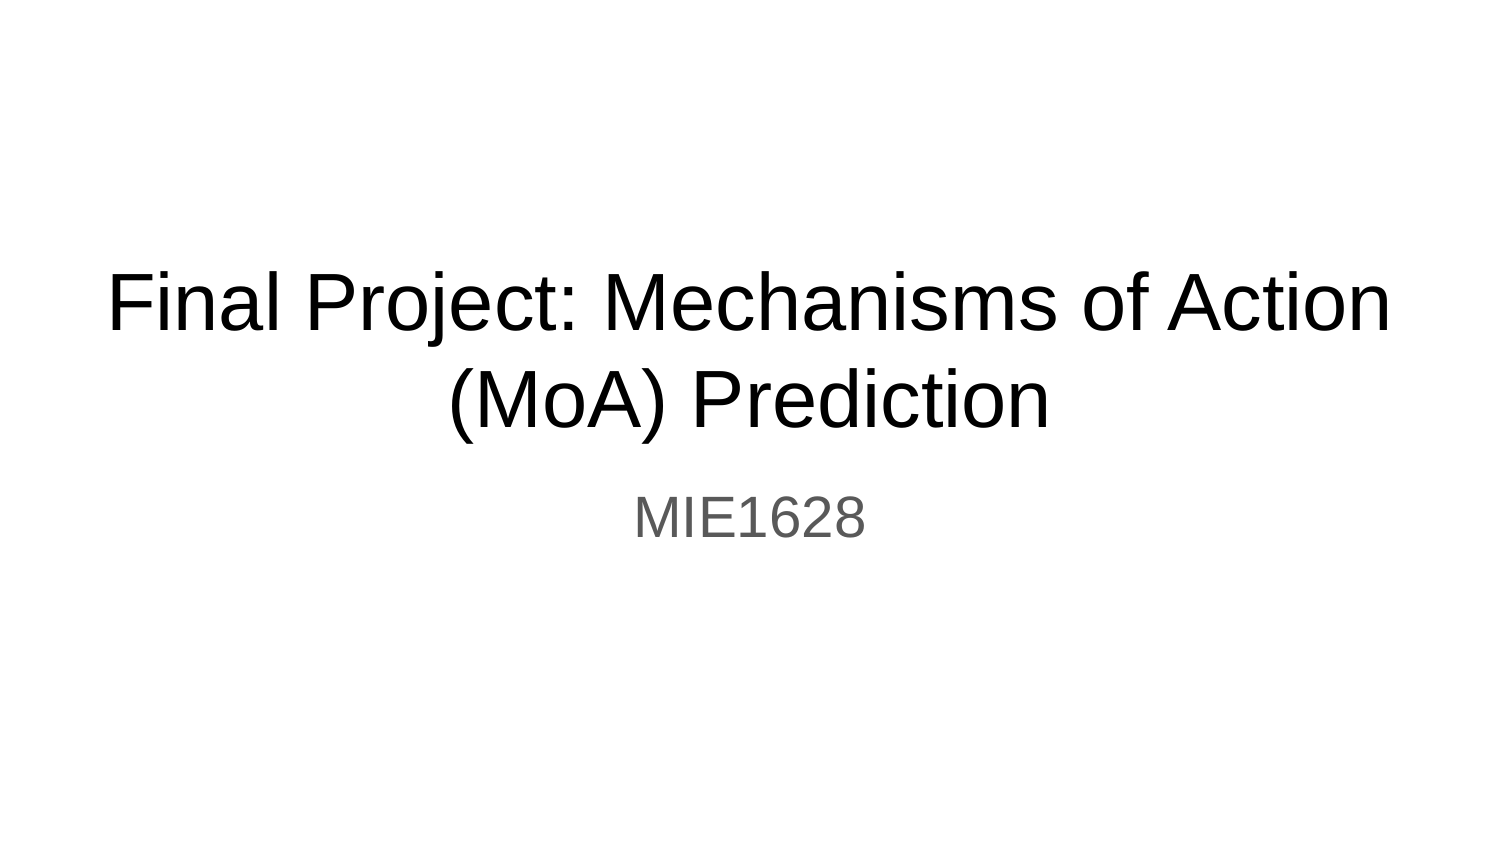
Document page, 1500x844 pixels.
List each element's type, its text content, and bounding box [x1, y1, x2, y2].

text_box MIE1628 [51, 463, 1449, 690]
text_box Final Project: Mechanisms of Action (MoA) Prediction [51, 122, 1449, 459]
